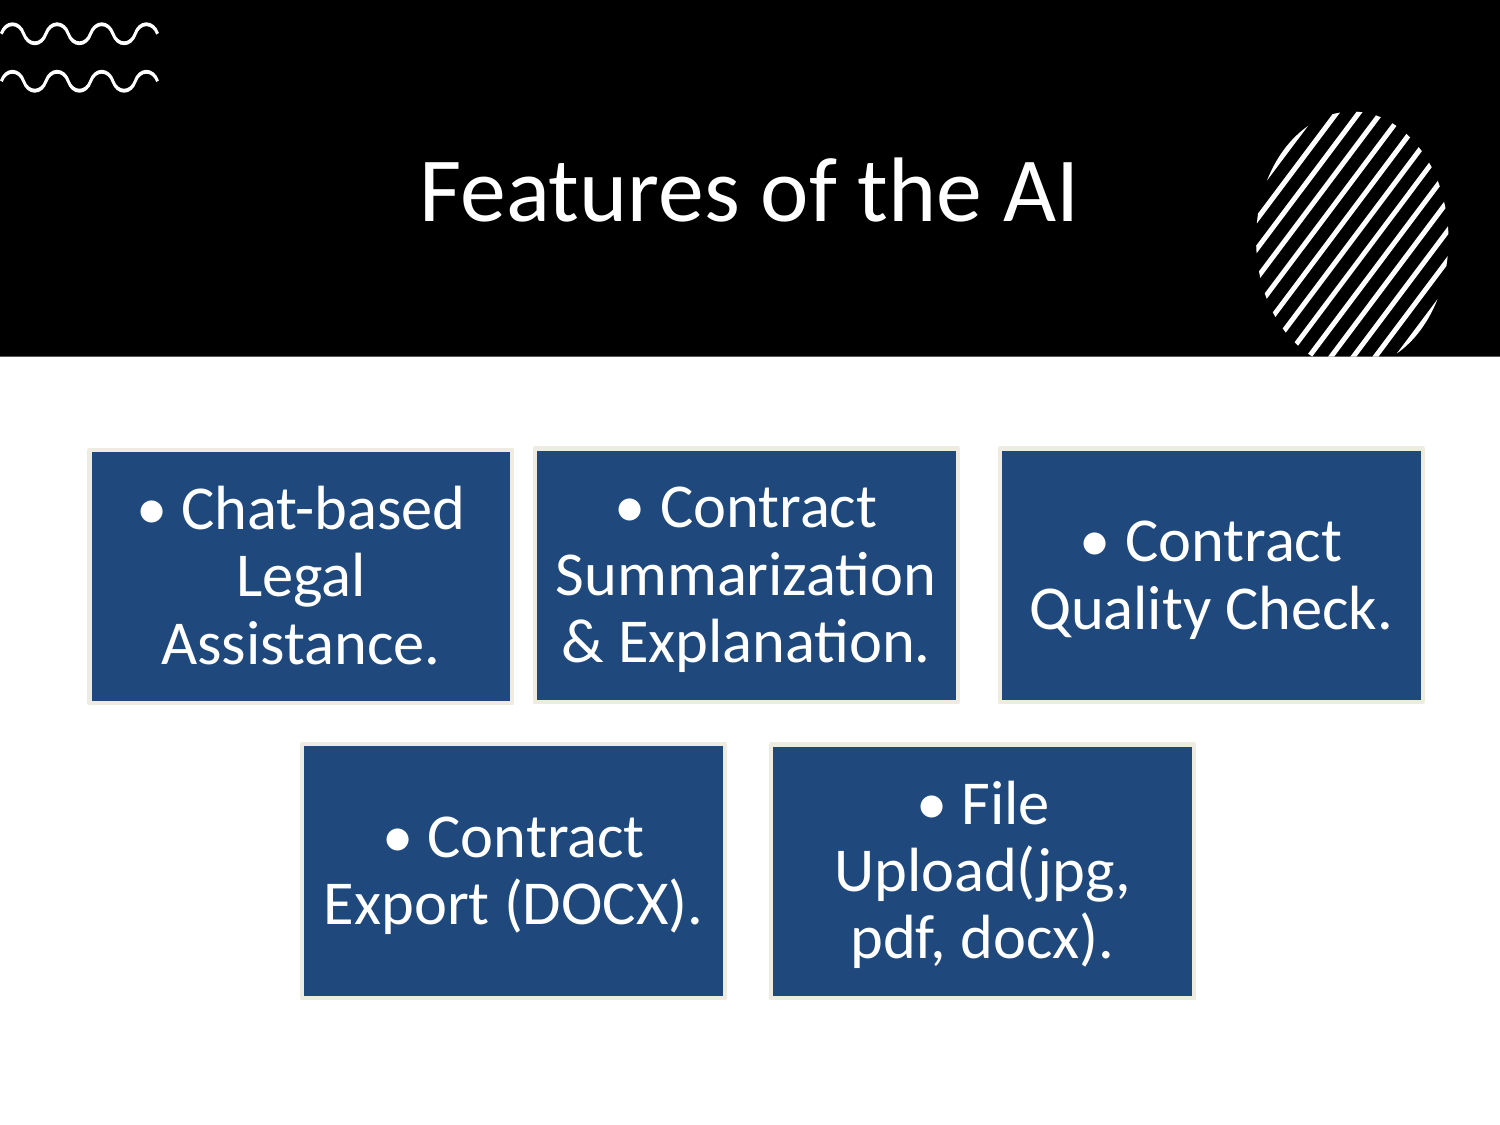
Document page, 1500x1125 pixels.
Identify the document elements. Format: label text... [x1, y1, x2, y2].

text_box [0, 22, 160, 93]
title Features of the AI [103, 92, 1397, 278]
text_box [0, 359, 1500, 1125]
text_box [0, 0, 1500, 359]
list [69, 432, 1423, 1014]
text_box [1255, 111, 1449, 357]
